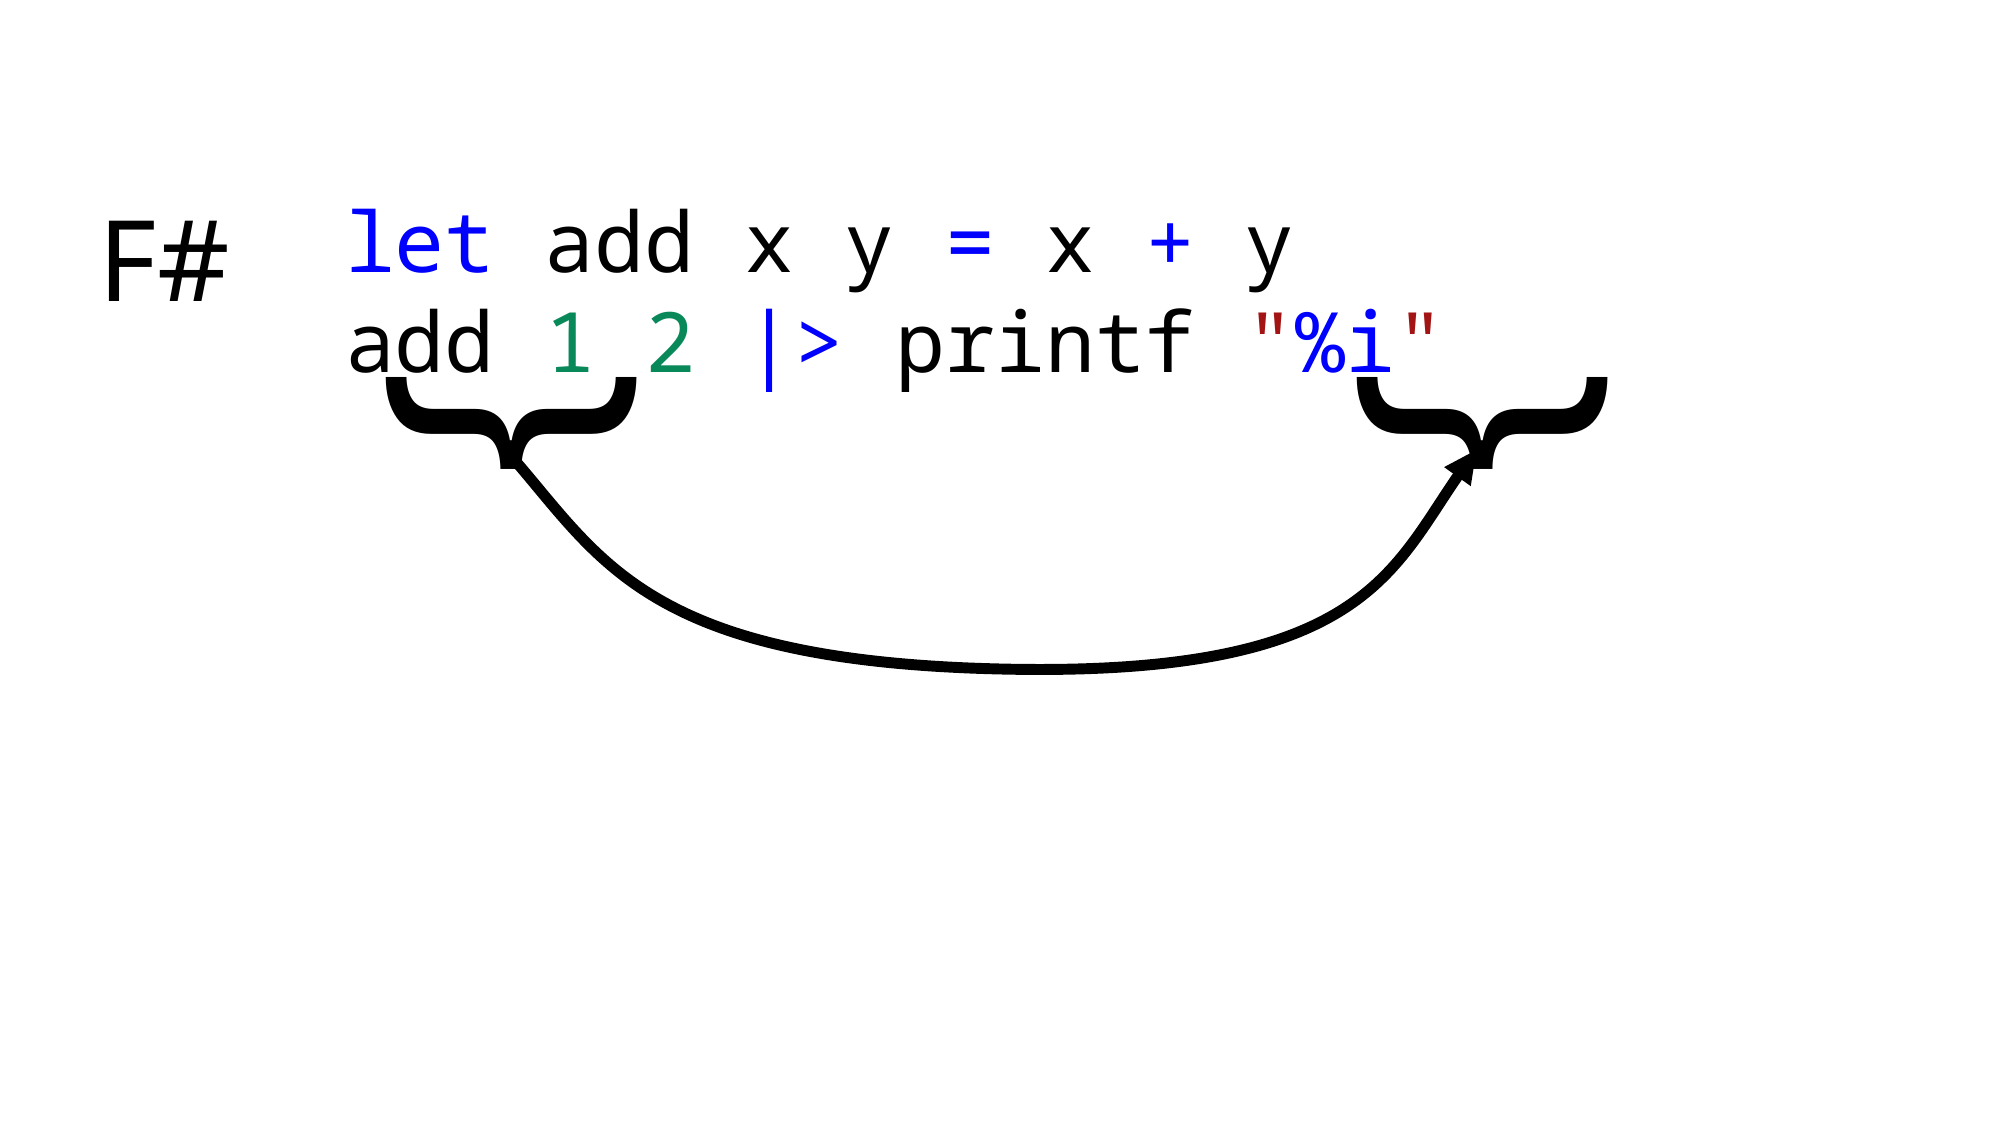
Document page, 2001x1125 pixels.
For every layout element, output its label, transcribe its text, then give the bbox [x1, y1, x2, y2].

text_box [503, 448, 1477, 671]
text_box { [1267, 353, 1627, 492]
text_box F# [84, 182, 246, 332]
text_box let add x y = x + y add 1 2 |> printf "%i" [330, 182, 1670, 397]
text_box { [296, 353, 657, 492]
